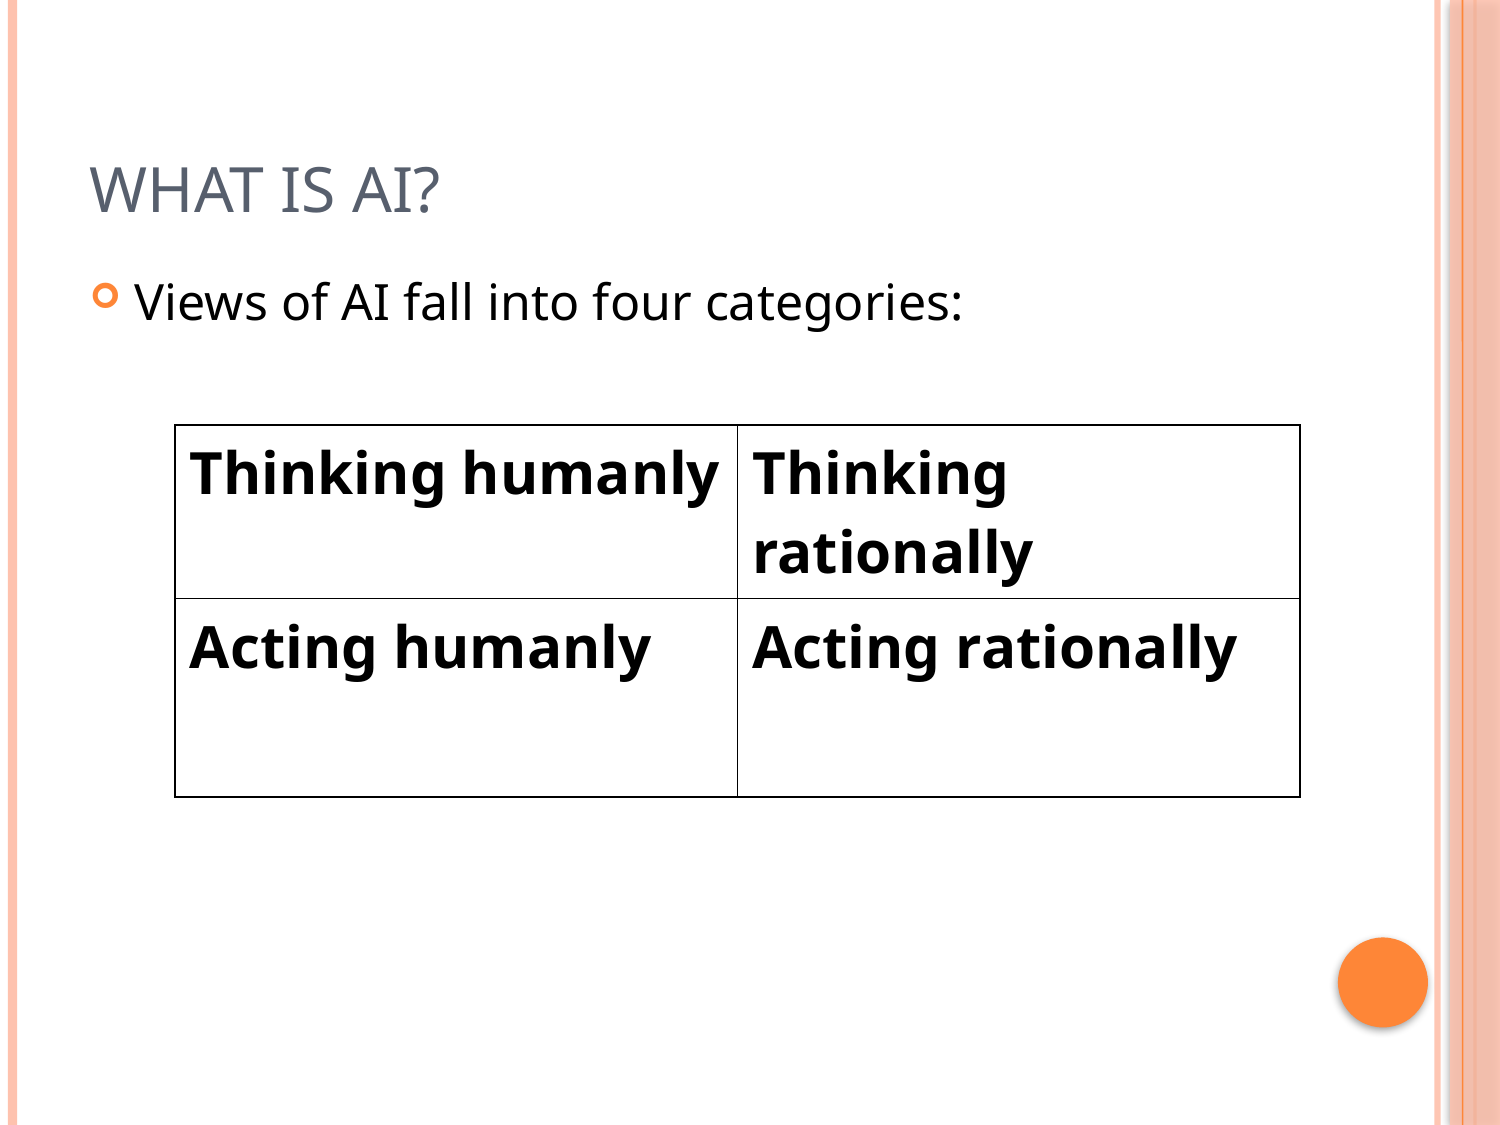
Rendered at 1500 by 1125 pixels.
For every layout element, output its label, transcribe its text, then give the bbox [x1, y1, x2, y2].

table_header Thinking humanly [176, 426, 737, 598]
table_header Thinking rationally [738, 426, 1299, 598]
table_cell Acting rationally [738, 599, 1299, 796]
table_cell Acting humanly [176, 599, 737, 796]
title What is AI? [75, 45, 1300, 233]
list Views of AI fall into four categories: [75, 262, 1300, 1062]
